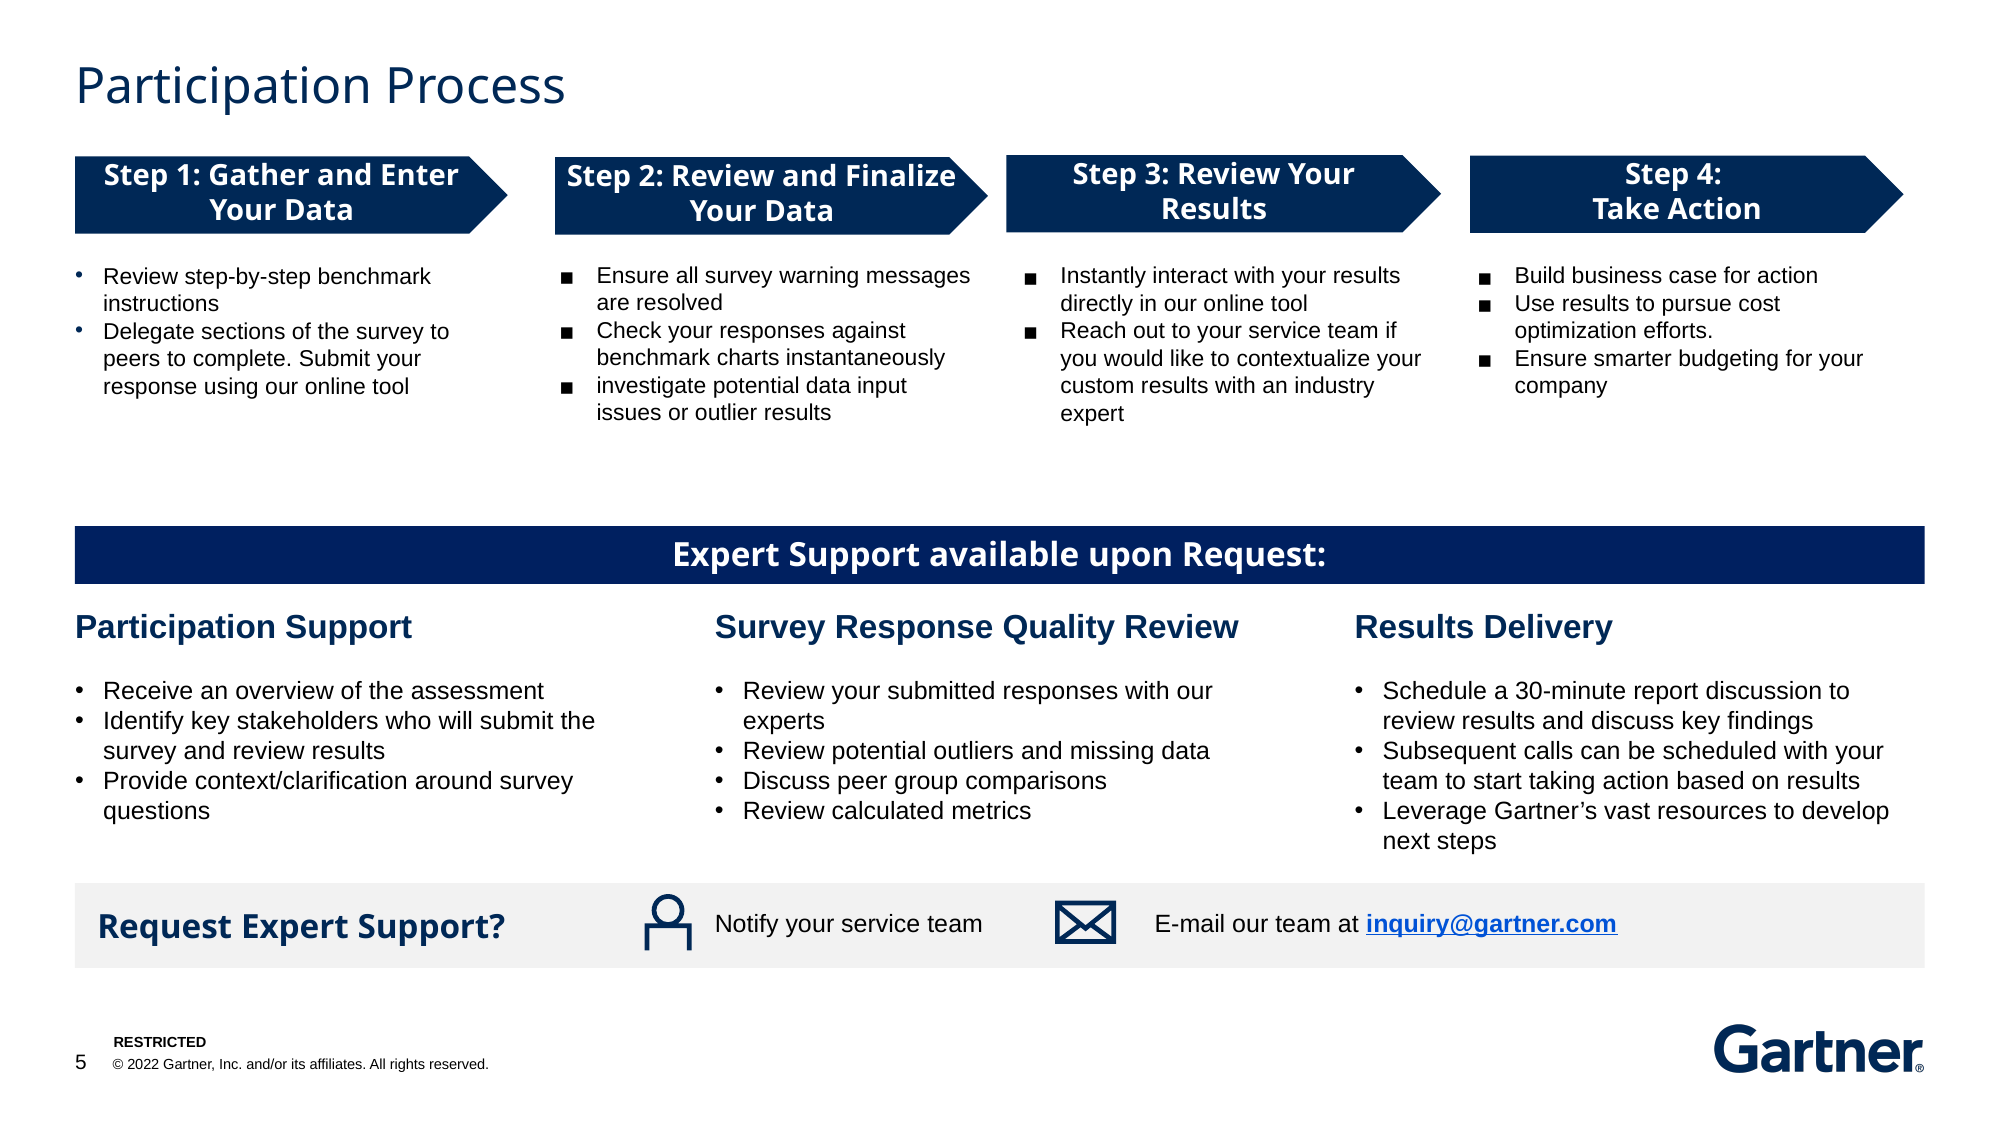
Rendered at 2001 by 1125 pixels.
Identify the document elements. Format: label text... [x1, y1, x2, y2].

text_box Participation Support Receive an overview of the assessment Identify key stakeholders who will submit the survey and review results Provide context/clarification around survey questions [74, 605, 645, 863]
text_box [1055, 900, 1117, 944]
text_box Review step-by-step benchmark instructions Delegate sections of the survey to peers to complete. Submit your response using our online tool [75, 253, 507, 407]
text_box Instantly interact with your results directly in our online tool Reach out to your service team if you would like to contextualize your custom results with an industry expert [1008, 253, 1440, 434]
text_box Survey Response Quality Review Review your submitted responses with our experts Review potential outliers and missing data Discuss peer group comparisons Review calculated metrics [714, 605, 1285, 833]
text_box Build business case for action Use results to pursue cost optimization efforts. Ensure smarter budgeting for your company [1462, 253, 1889, 406]
text_box Step 4: Take Action [1470, 155, 1904, 230]
text_box [554, 233, 990, 437]
title Participation Process [75, 60, 1925, 133]
text_box Request Expert Support? [74, 883, 1925, 968]
text_box [1007, 232, 1442, 436]
text_box Ensure all survey warning messages are resolved Check your responses against benchmark charts instantaneously investigate potential data input issues or outlier results [544, 252, 989, 433]
picture [1714, 1024, 1924, 1073]
text_box E-mail our team at inquiry@gartner.com [1154, 907, 1642, 938]
text_box Step 1: Gather and Enter Your Data [75, 156, 508, 234]
text_box [644, 894, 692, 951]
text_box Notify your service team [714, 907, 986, 938]
text_box Expert Support available upon Request: [74, 526, 1925, 584]
text_box Results Delivery Schedule a 30-minute report discussion to review results and discuss key findings Subsequent calls can be scheduled with your team to start taking action based on results Leverage Gartner’s vast resources to develop next steps [1354, 605, 1925, 863]
text_box [1469, 230, 1905, 434]
text_box Step 3: Review Your Results [1006, 155, 1442, 233]
text_box Step 2: Review and Finalize Your Data [555, 157, 988, 233]
